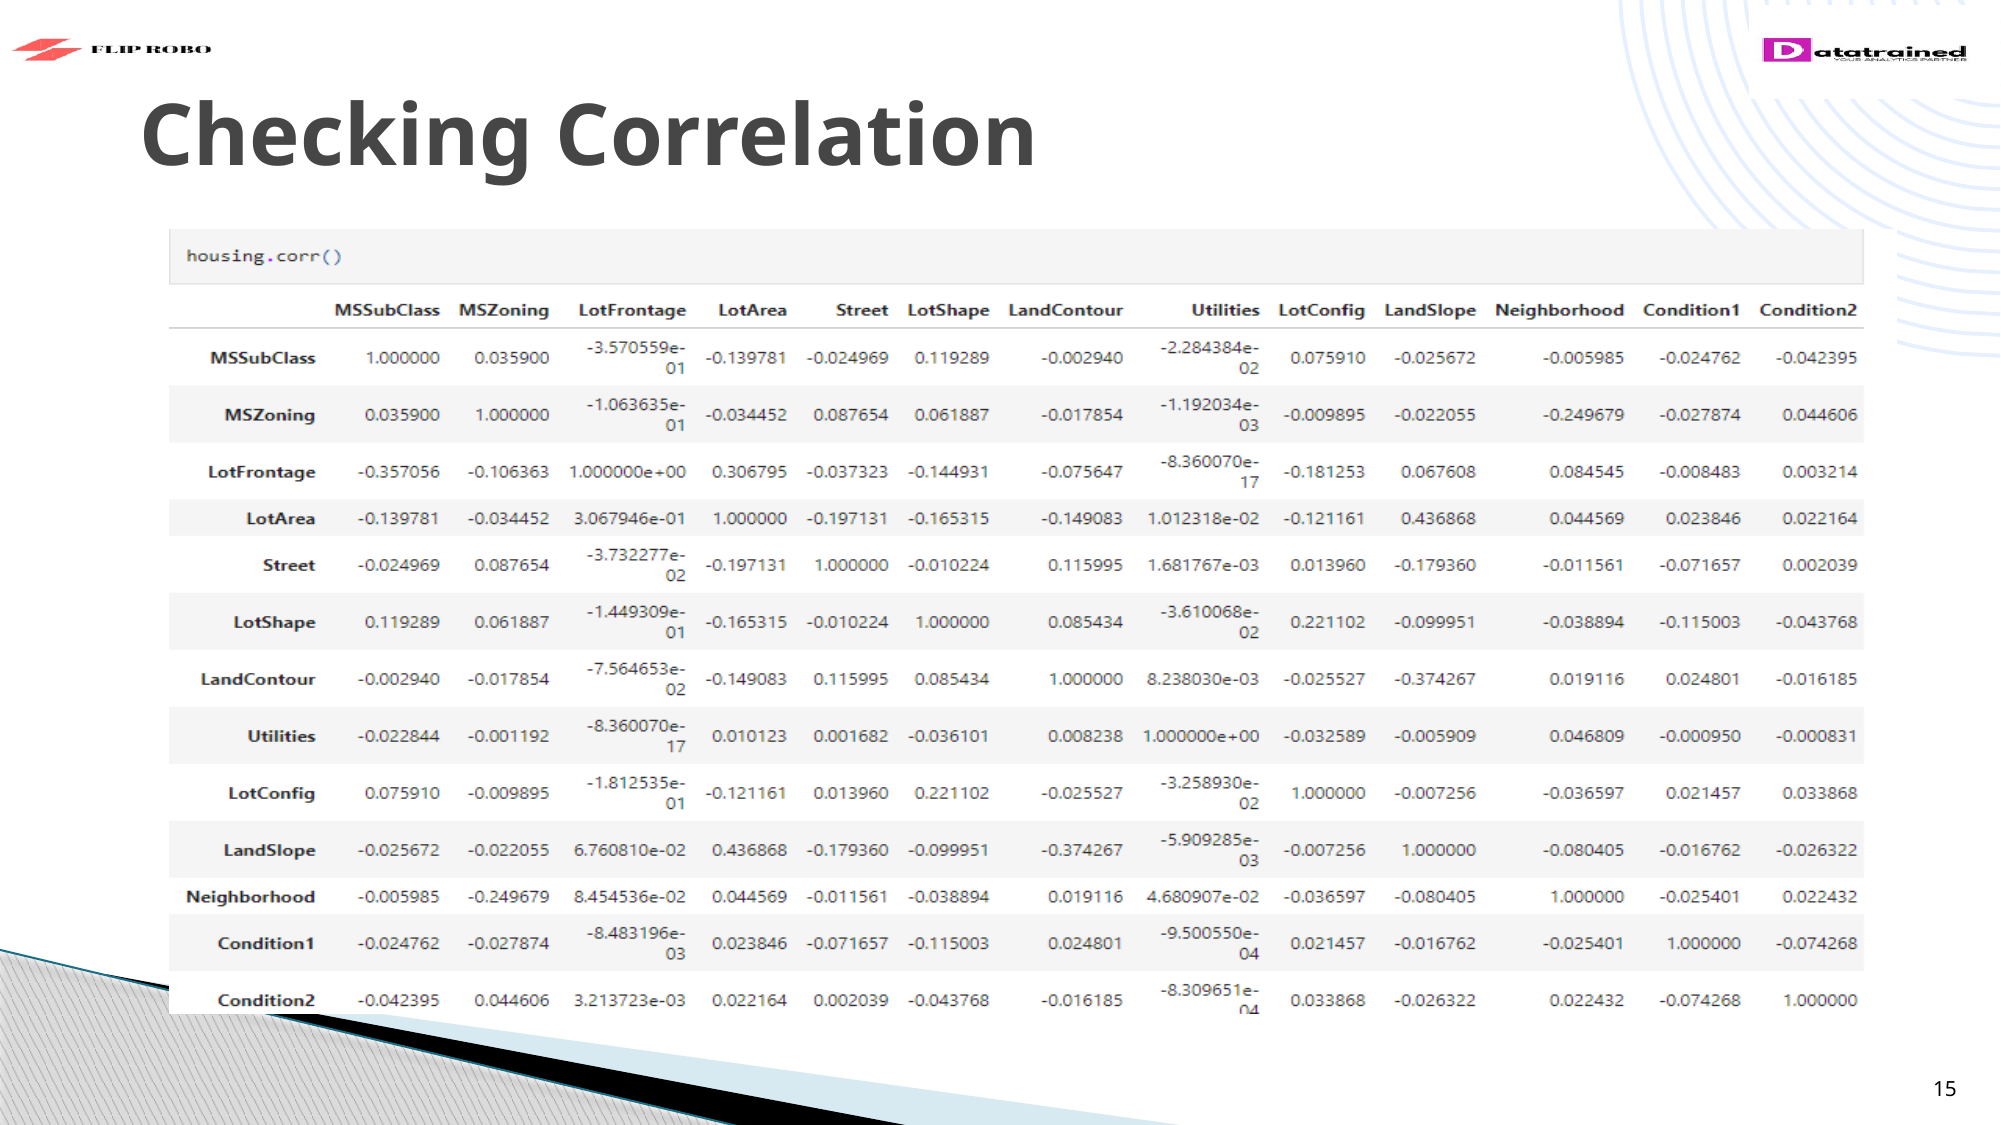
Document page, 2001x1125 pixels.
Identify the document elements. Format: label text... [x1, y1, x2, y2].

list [169, 229, 1897, 1014]
slide_number 15 [1891, 1051, 1972, 1112]
picture [0, 0, 226, 98]
title Checking Correlation [124, 57, 1875, 206]
picture [1749, 4, 2000, 100]
